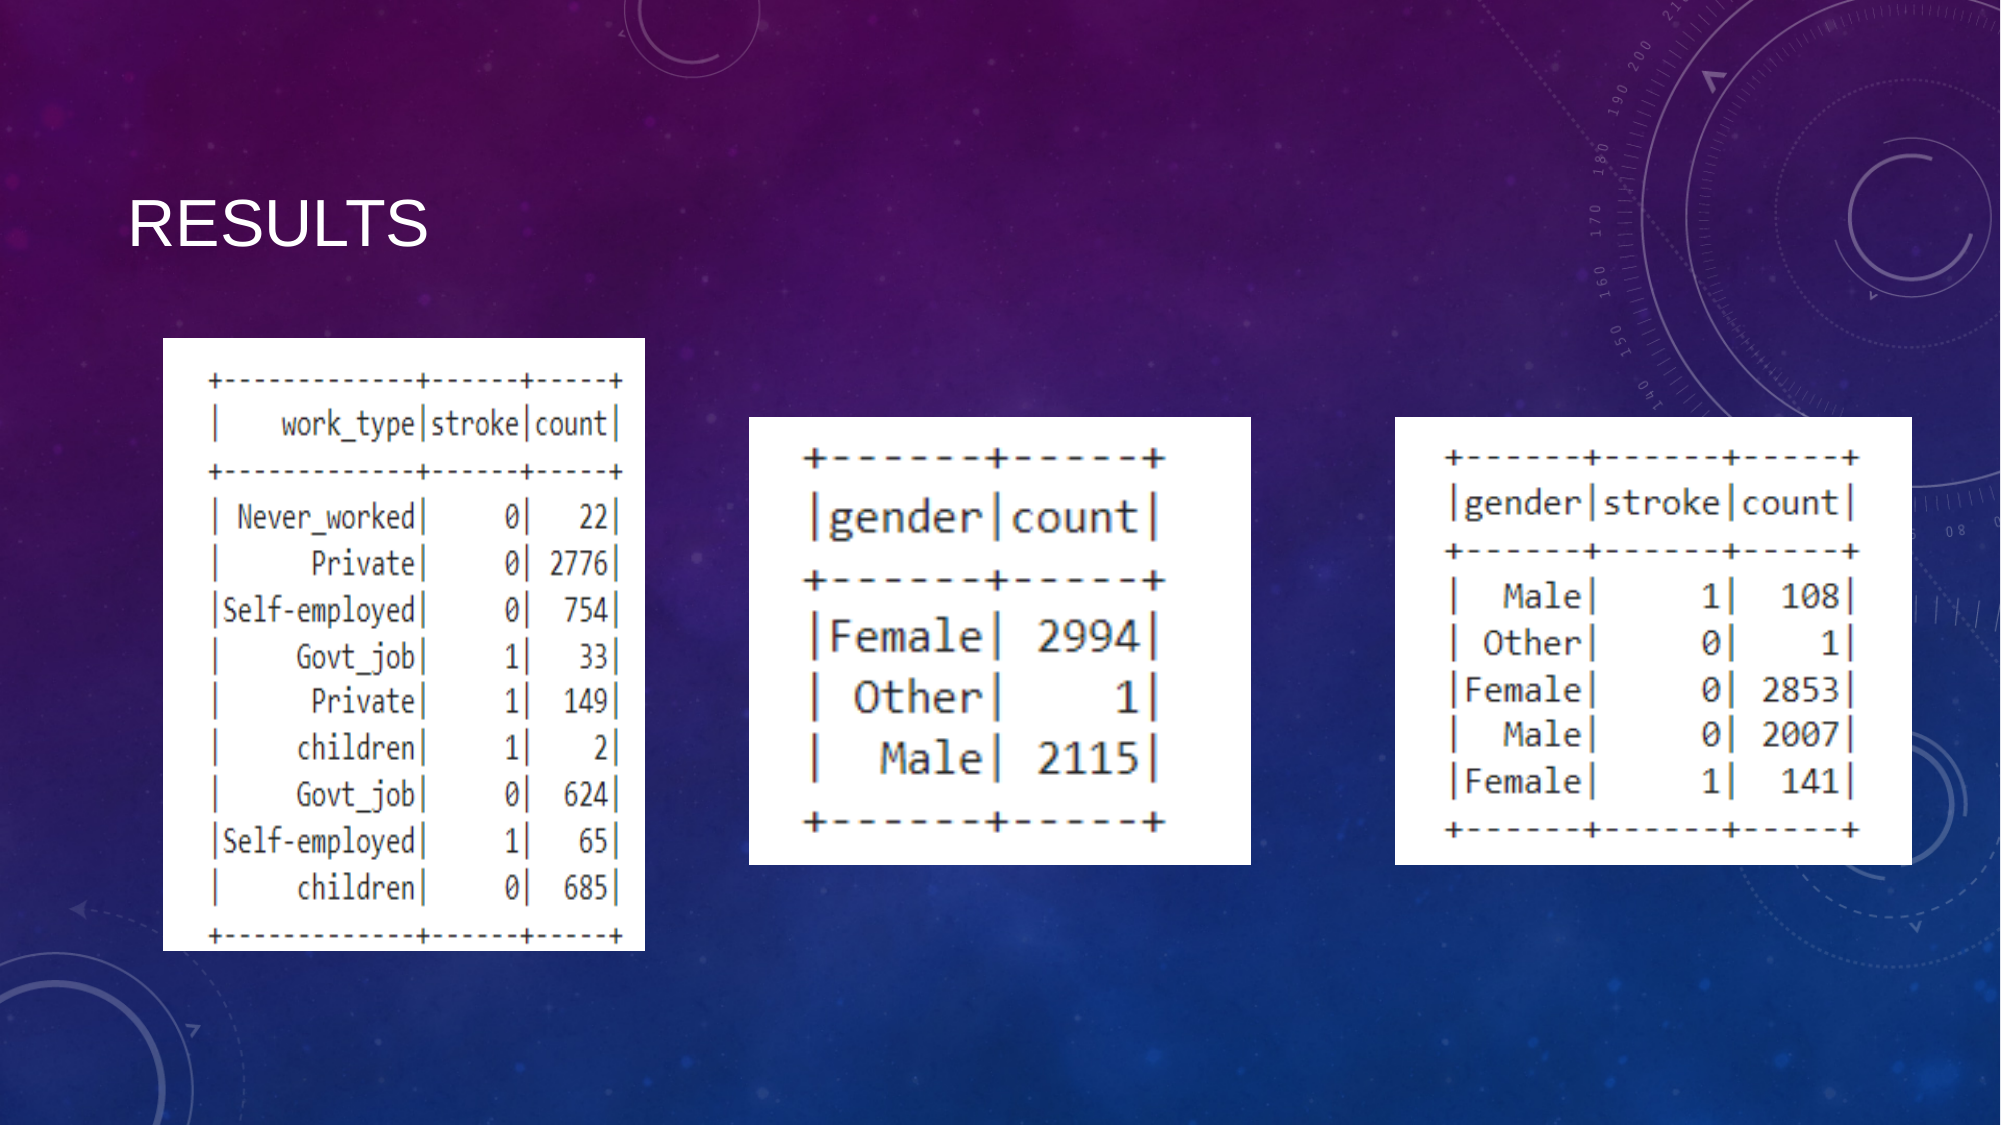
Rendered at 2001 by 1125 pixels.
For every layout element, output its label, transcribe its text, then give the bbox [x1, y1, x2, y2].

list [163, 338, 645, 951]
title Results [112, 99, 1775, 339]
picture [0, 0, 2001, 1125]
